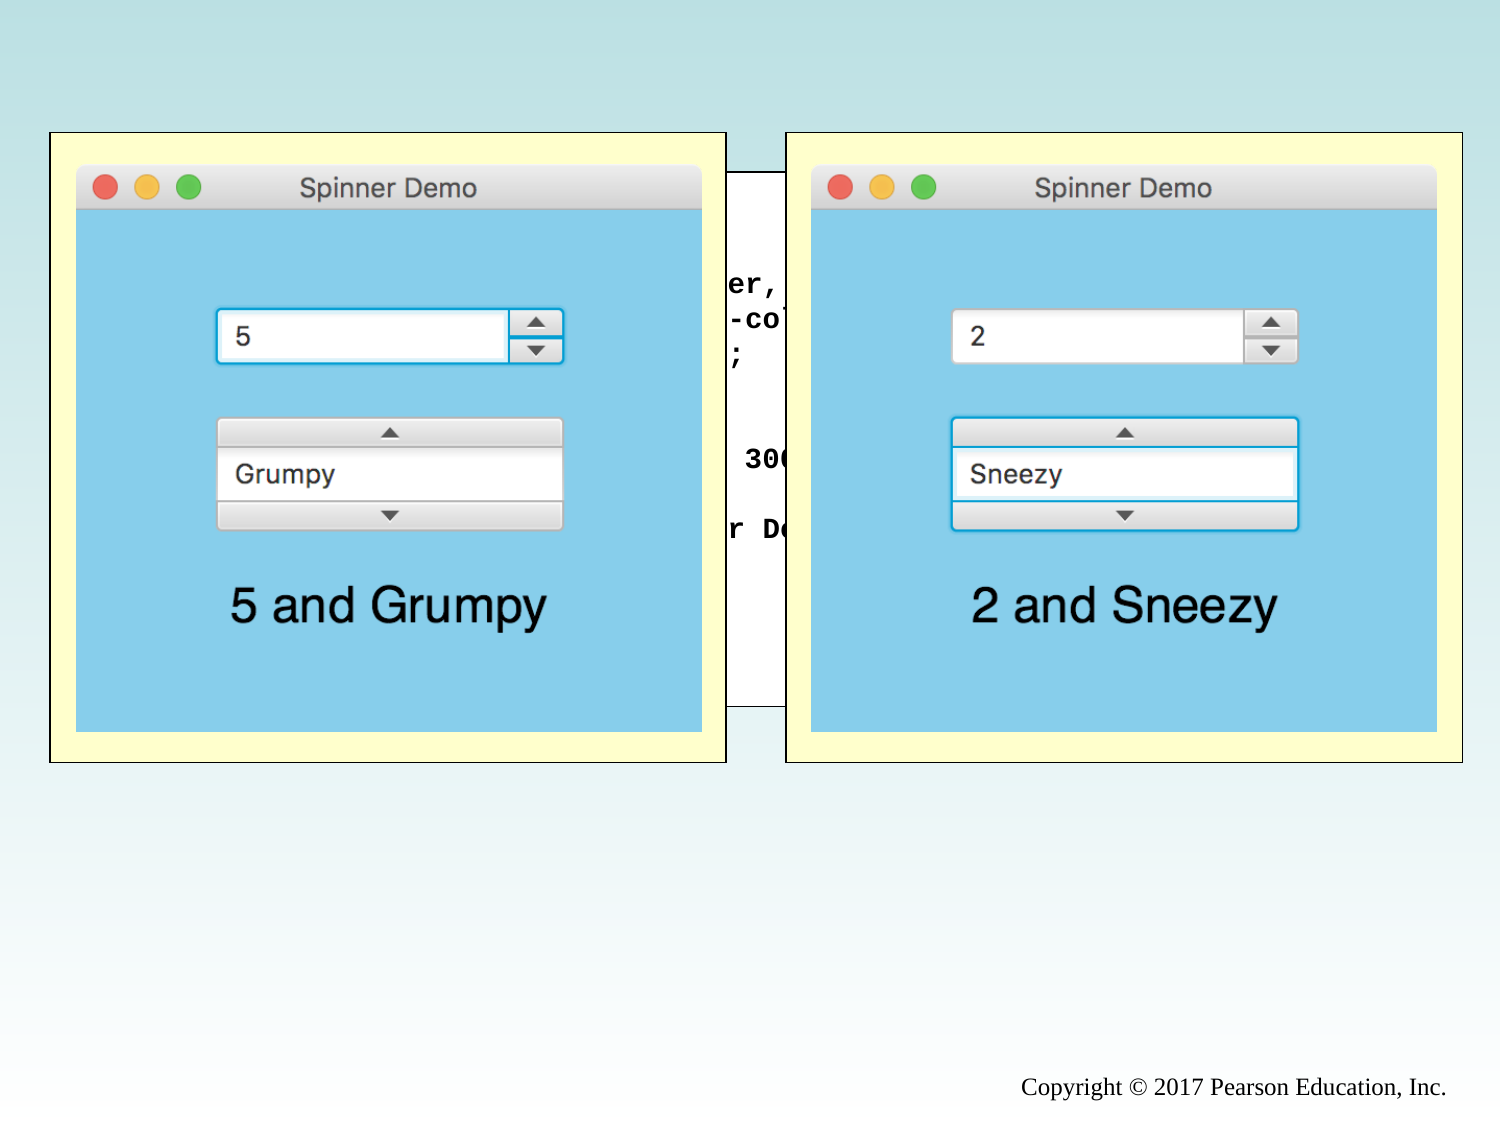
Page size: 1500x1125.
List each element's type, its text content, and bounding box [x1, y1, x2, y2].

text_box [785, 132, 1463, 763]
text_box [49, 132, 727, 763]
text_box continue VBox pane = new VBox(intSpinner, stringSpinner, text); pane.setStyle("-fx-background-color: skyblue"); pane.setAlignment(Pos.CENTER); pane.setSpacing(25); Scene scene = new Scene(pane, 300, 250); primaryStage.setTitle("Spinner Demo"); primaryStage.setScene(scene); primaryStage.show(); } } [731, 172, 780, 707]
footer Copyright © 2017 Pearson Education, Inc. [549, 1062, 1463, 1114]
